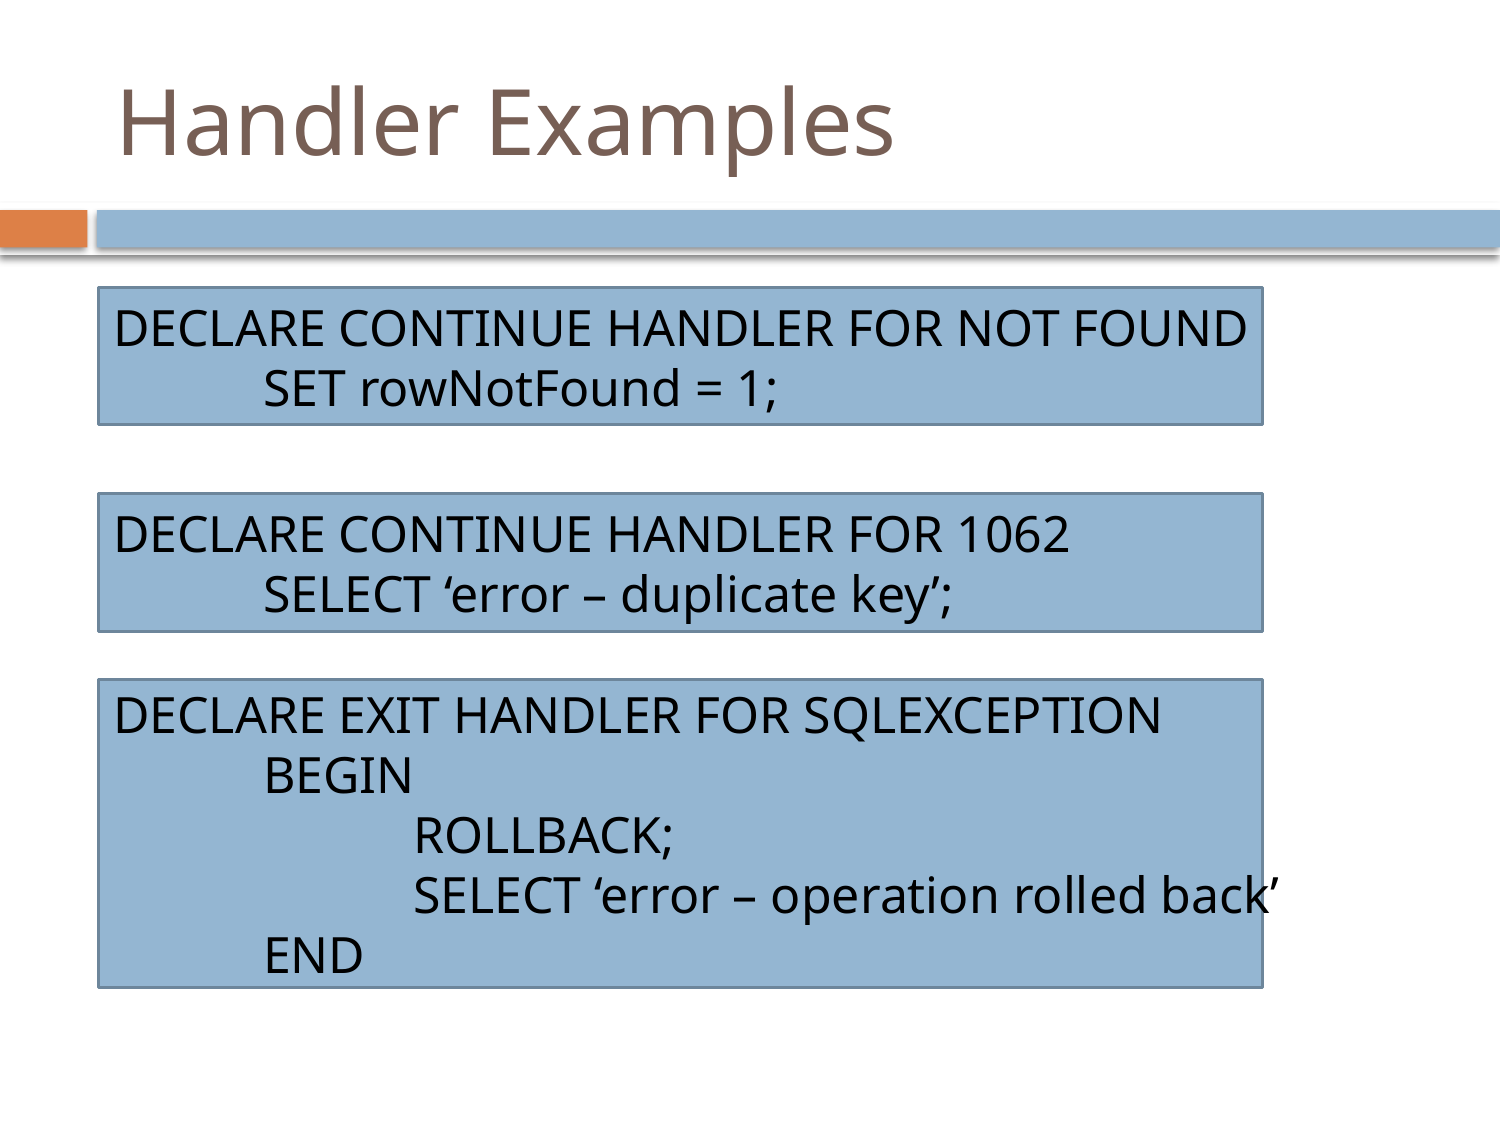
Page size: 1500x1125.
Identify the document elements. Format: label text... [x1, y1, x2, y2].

text_box DECLARE EXIT HANDLER FOR SQLEXCEPTION BEGIN ROLLBACK; SELECT ‘error – operation rolled back’ END [97, 678, 1264, 989]
list [100, 262, 1438, 1100]
title Handler Examples [100, 37, 1438, 200]
text_box DECLARE CONTINUE HANDLER FOR 1062 SELECT ‘error – duplicate key’; [97, 492, 1264, 633]
text_box DECLARE CONTINUE HANDLER FOR NOT FOUND SET rowNotFound = 1; [97, 286, 1264, 426]
